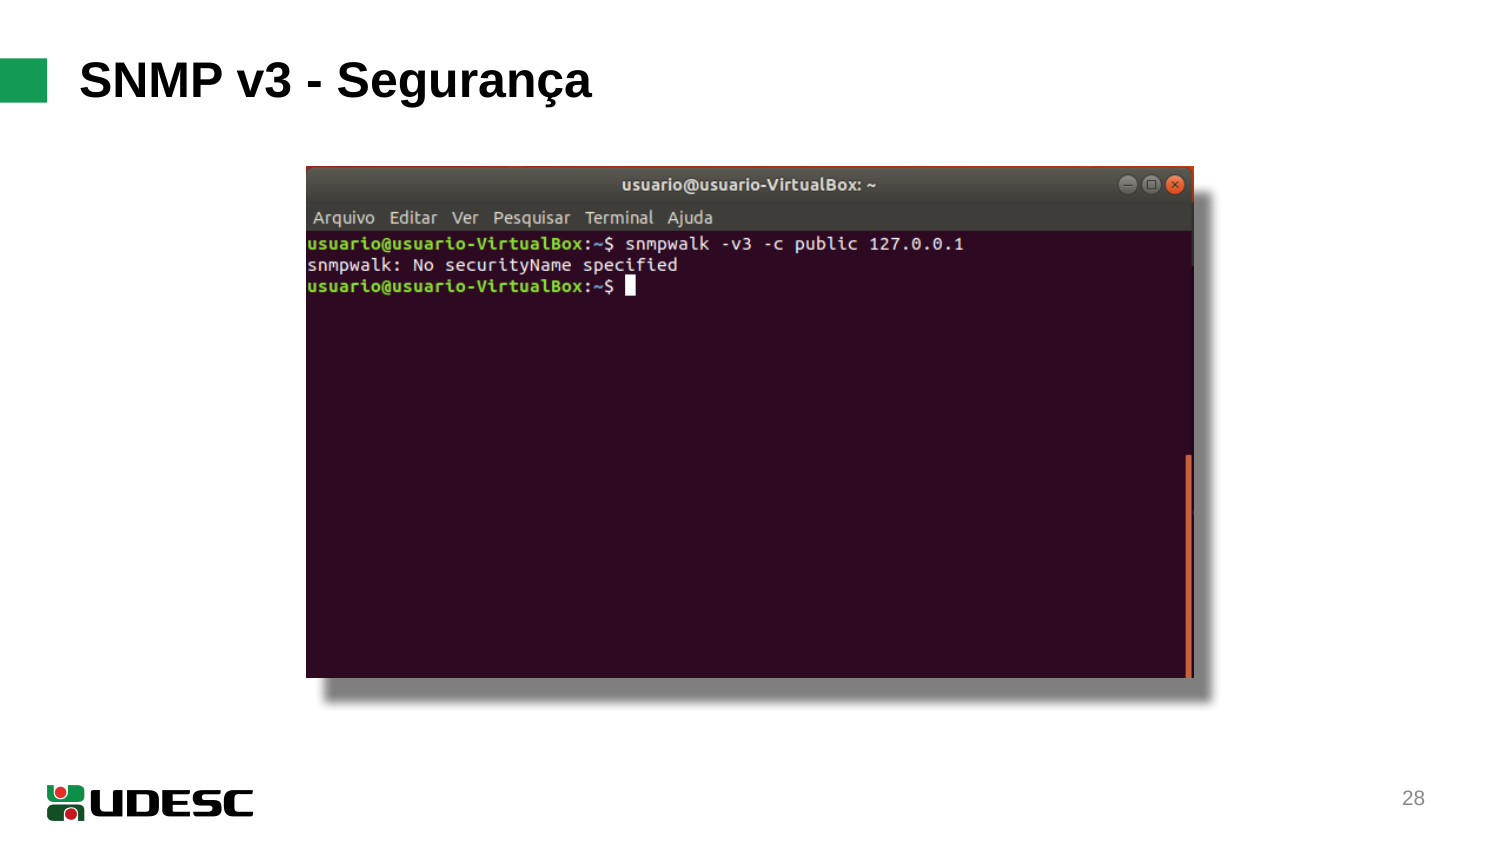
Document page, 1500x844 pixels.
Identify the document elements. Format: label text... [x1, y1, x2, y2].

title SNMP v3 - Segurança [77, 45, 1190, 188]
text_box [0, 58, 48, 103]
picture [46, 784, 253, 822]
slide_number ‹#› [1080, 784, 1425, 844]
picture [305, 166, 1195, 678]
